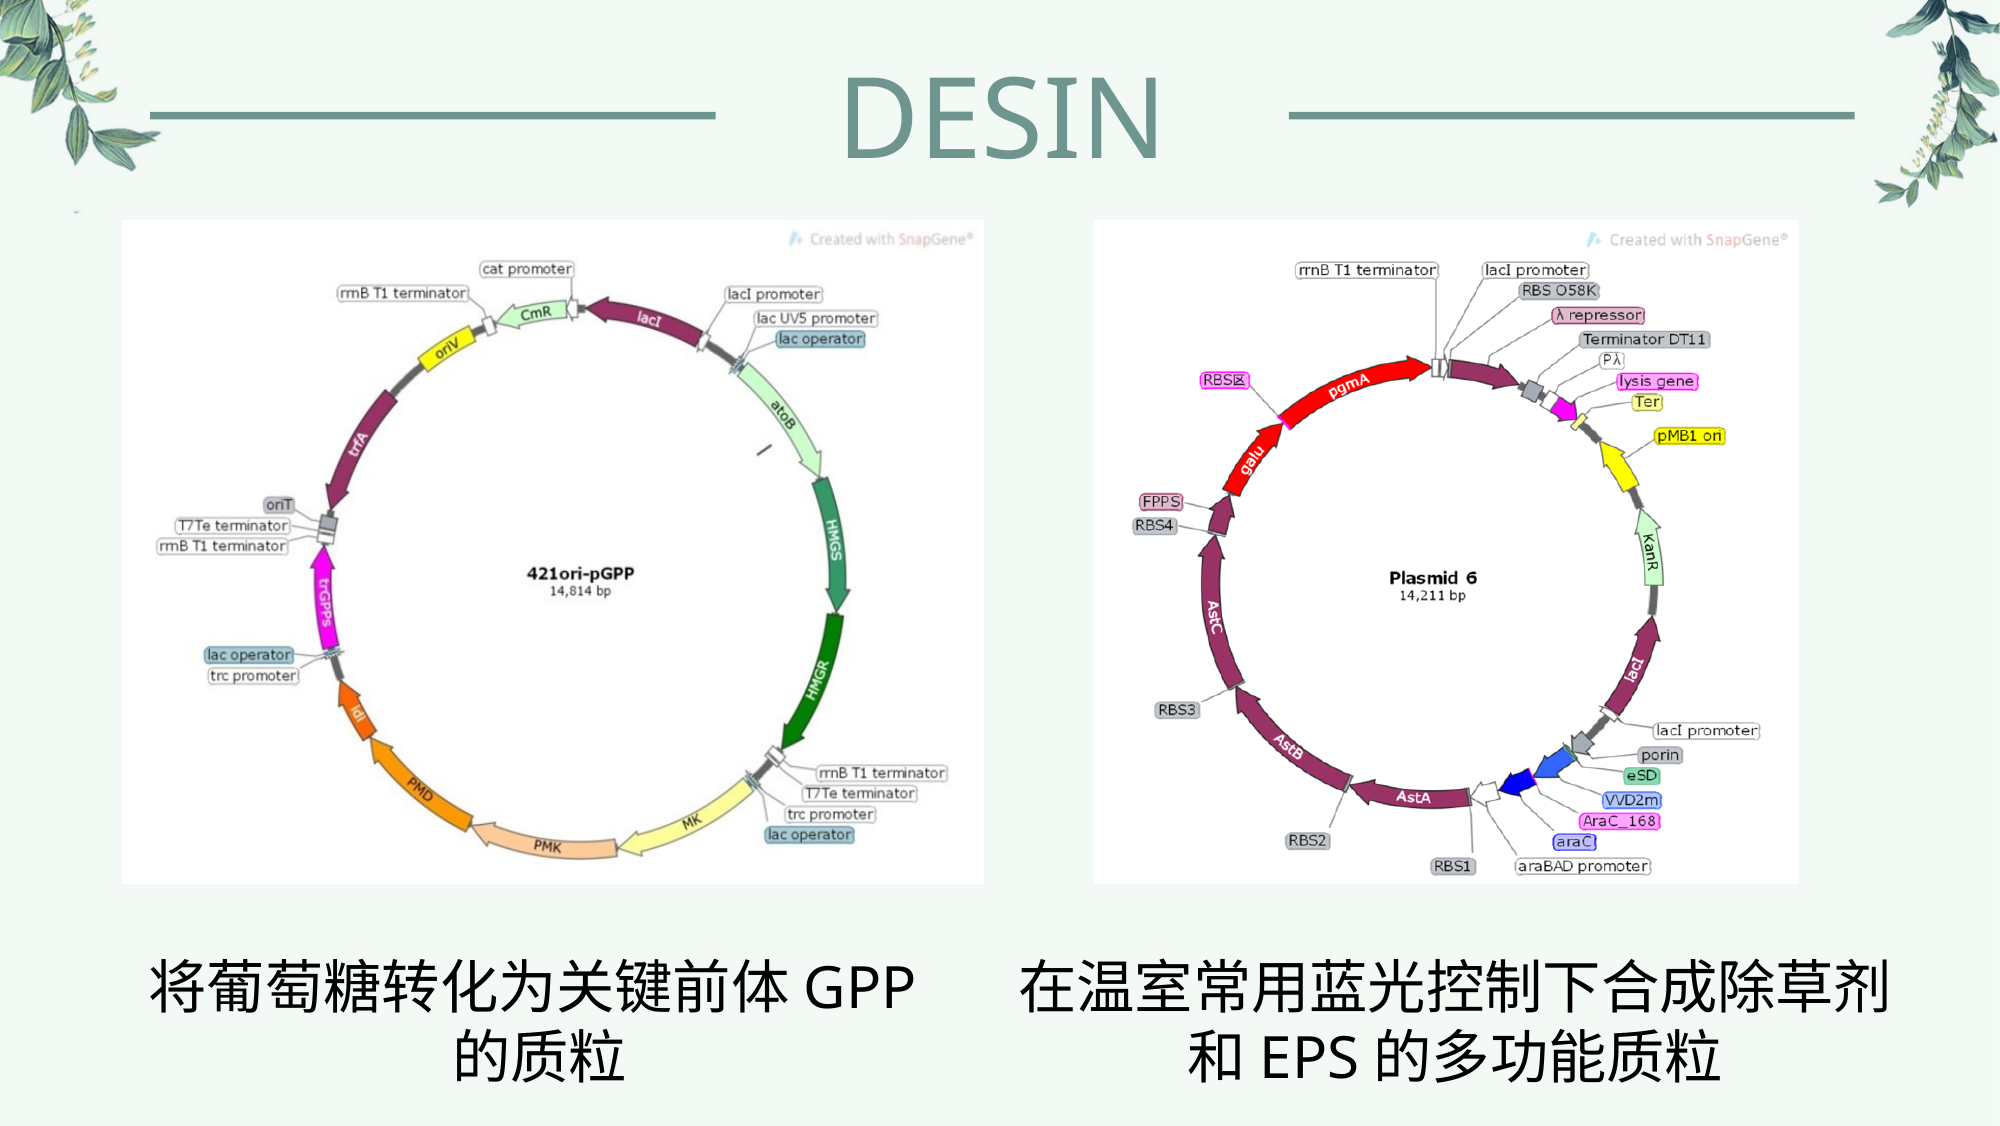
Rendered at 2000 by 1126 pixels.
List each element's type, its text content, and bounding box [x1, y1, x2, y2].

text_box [149, 45, 1855, 183]
picture [0, 0, 2000, 1126]
text_box 在温室常用蓝光控制下合成除草剂和EPS的多功能质粒 [983, 943, 1927, 1098]
text_box 将葡萄糖转化为关键前体GPP的质粒 [110, 943, 969, 1098]
